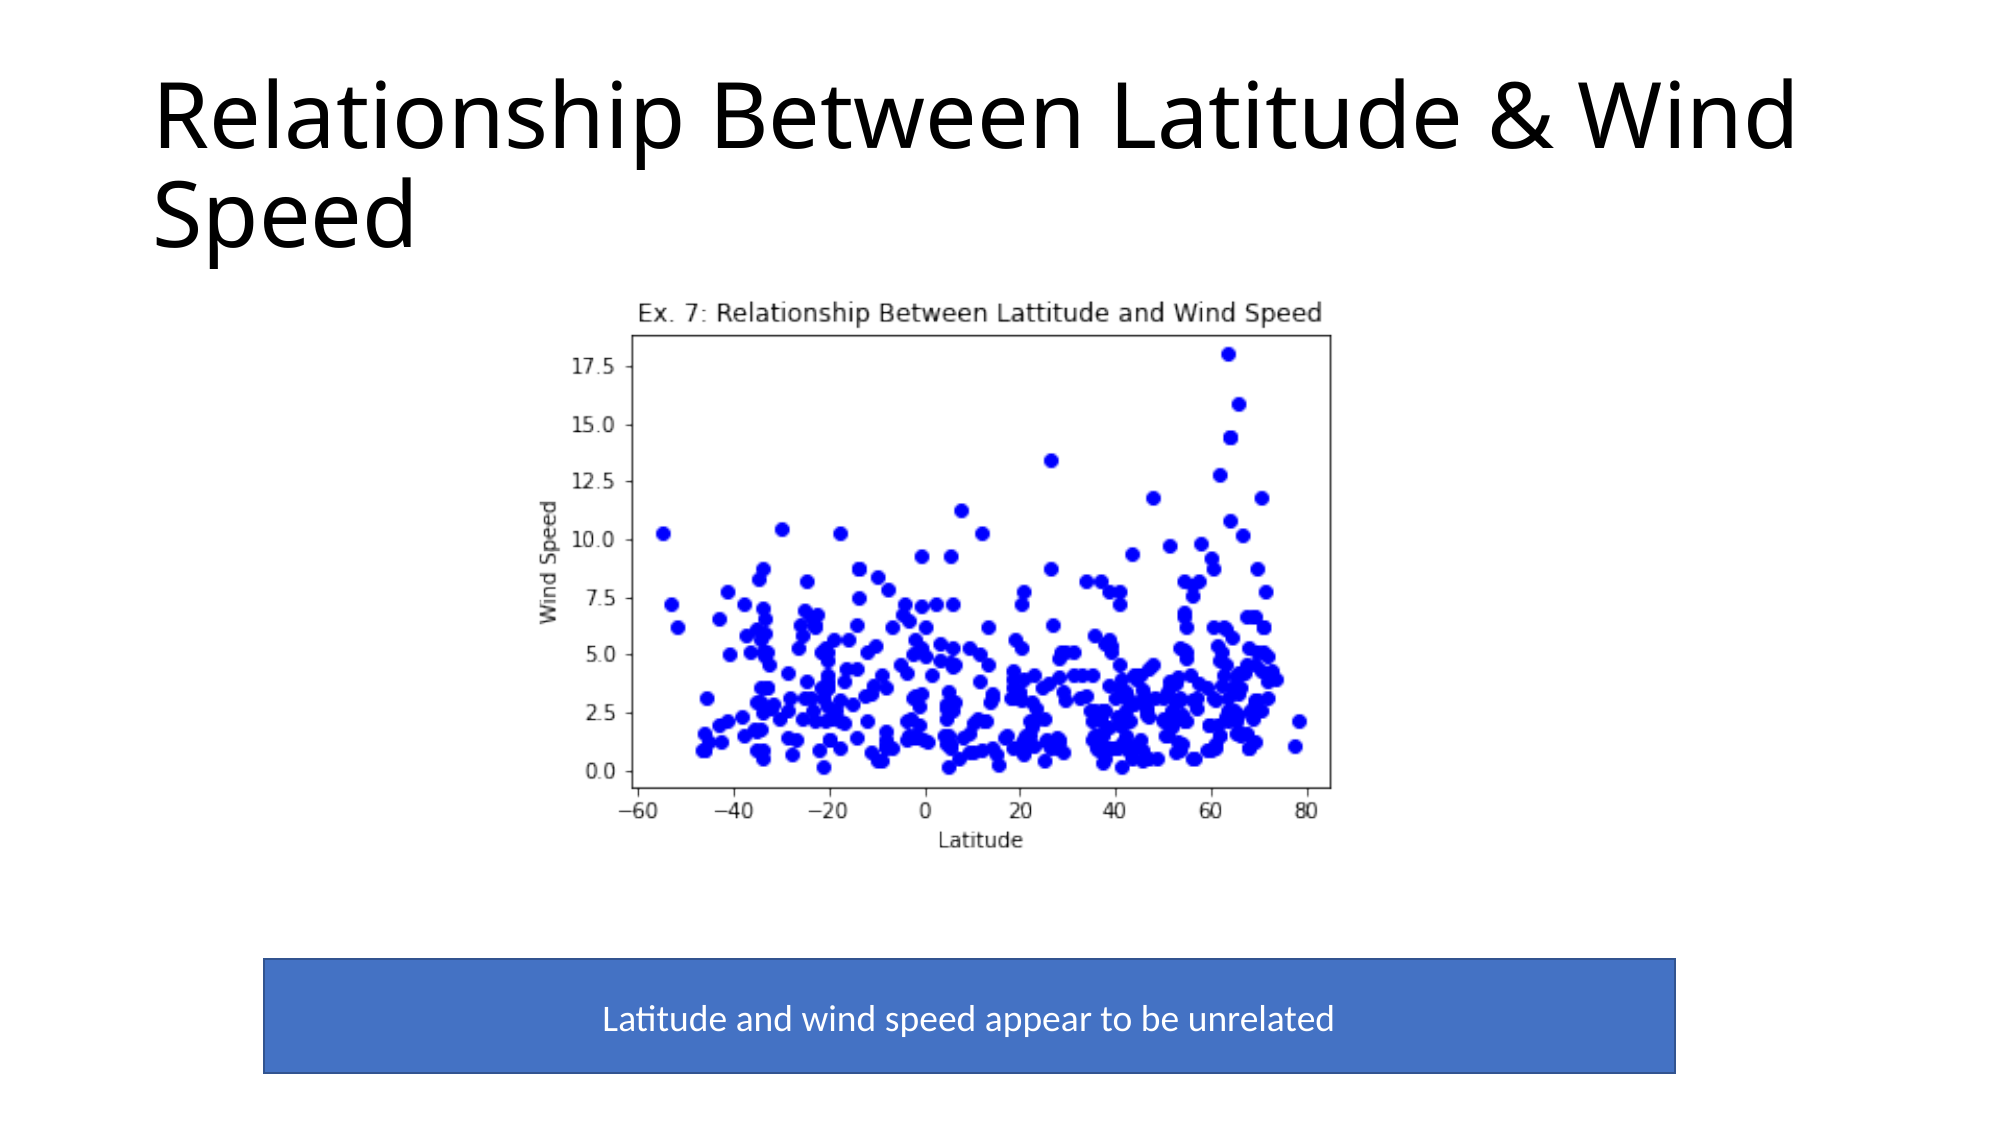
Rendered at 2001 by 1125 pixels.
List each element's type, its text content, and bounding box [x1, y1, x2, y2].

title Relationship Between Latitude & Wind Speed [137, 59, 1863, 278]
picture [519, 262, 1420, 863]
text_box Latitude and wind speed appear to be unrelated [263, 958, 1676, 1074]
